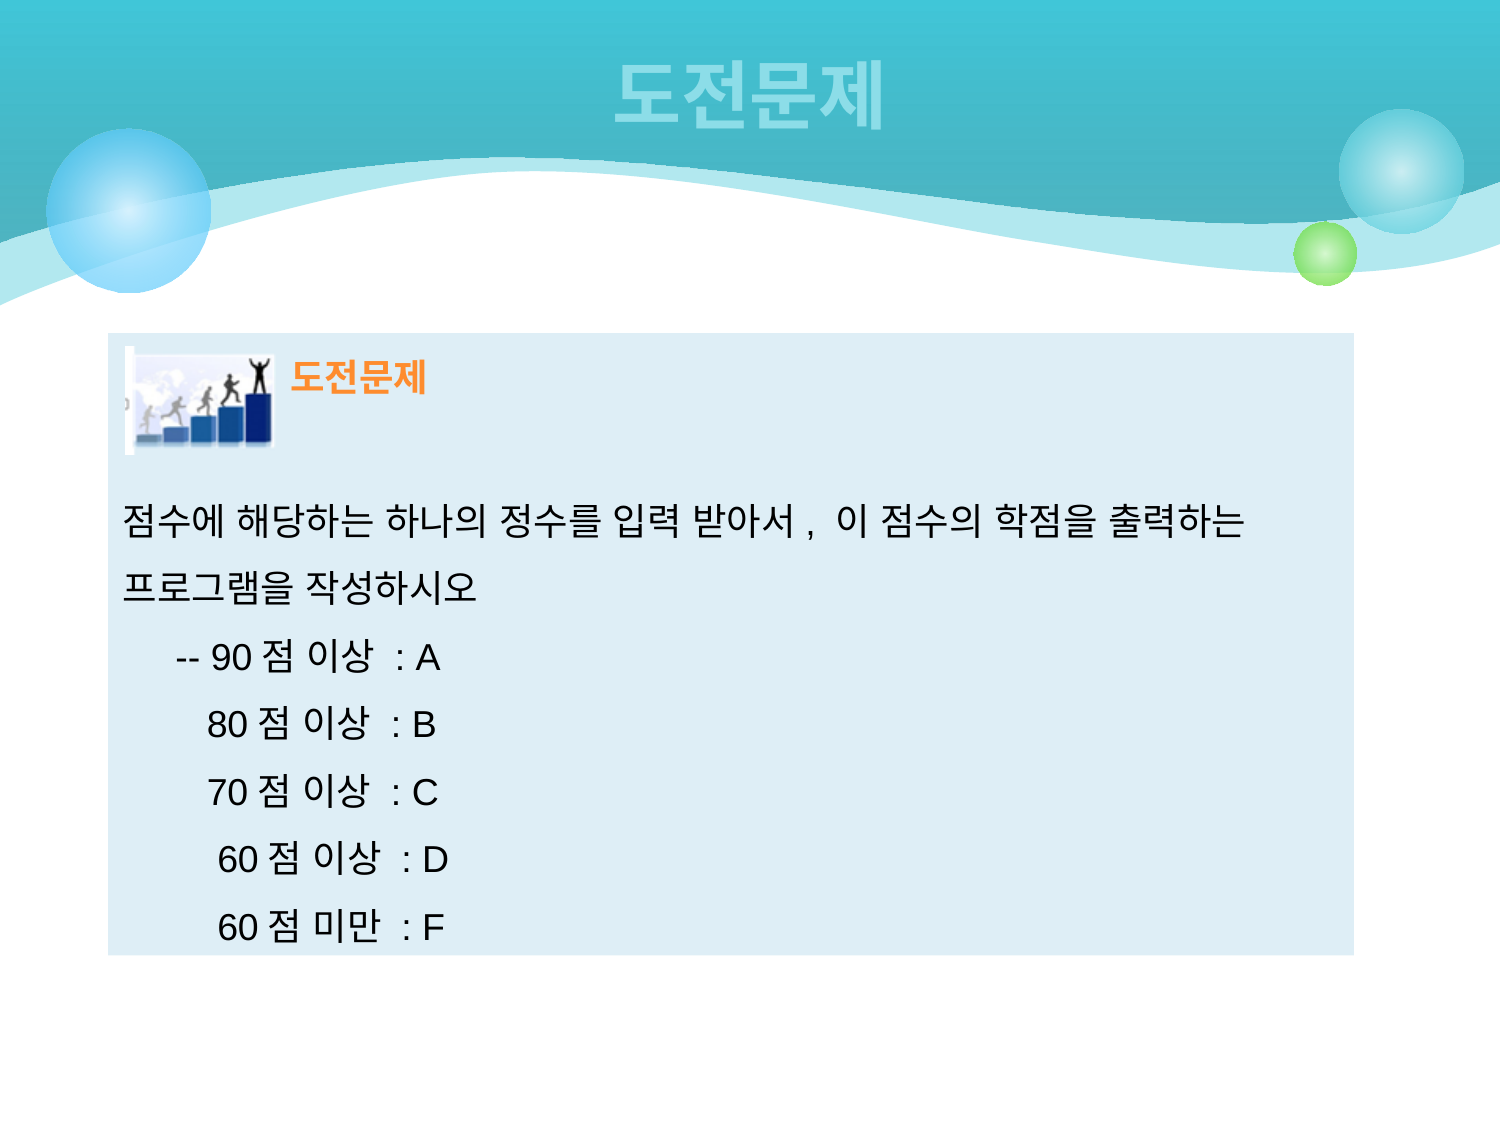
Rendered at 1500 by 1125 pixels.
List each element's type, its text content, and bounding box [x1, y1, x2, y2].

picture [125, 346, 276, 456]
text_box 점수에 해당하는 하나의 정수를 입력 받아서, 이 점수의 학점을 출력하는 프로그램을 작성하시오 -- 90점 이상 : A 80점 이상 : B 70점 이상 : C 60점 이상 : D 60점 미만 : F [108, 333, 1354, 956]
text_box 도전문제 [278, 346, 477, 407]
title 도전문제 [75, 0, 1425, 188]
